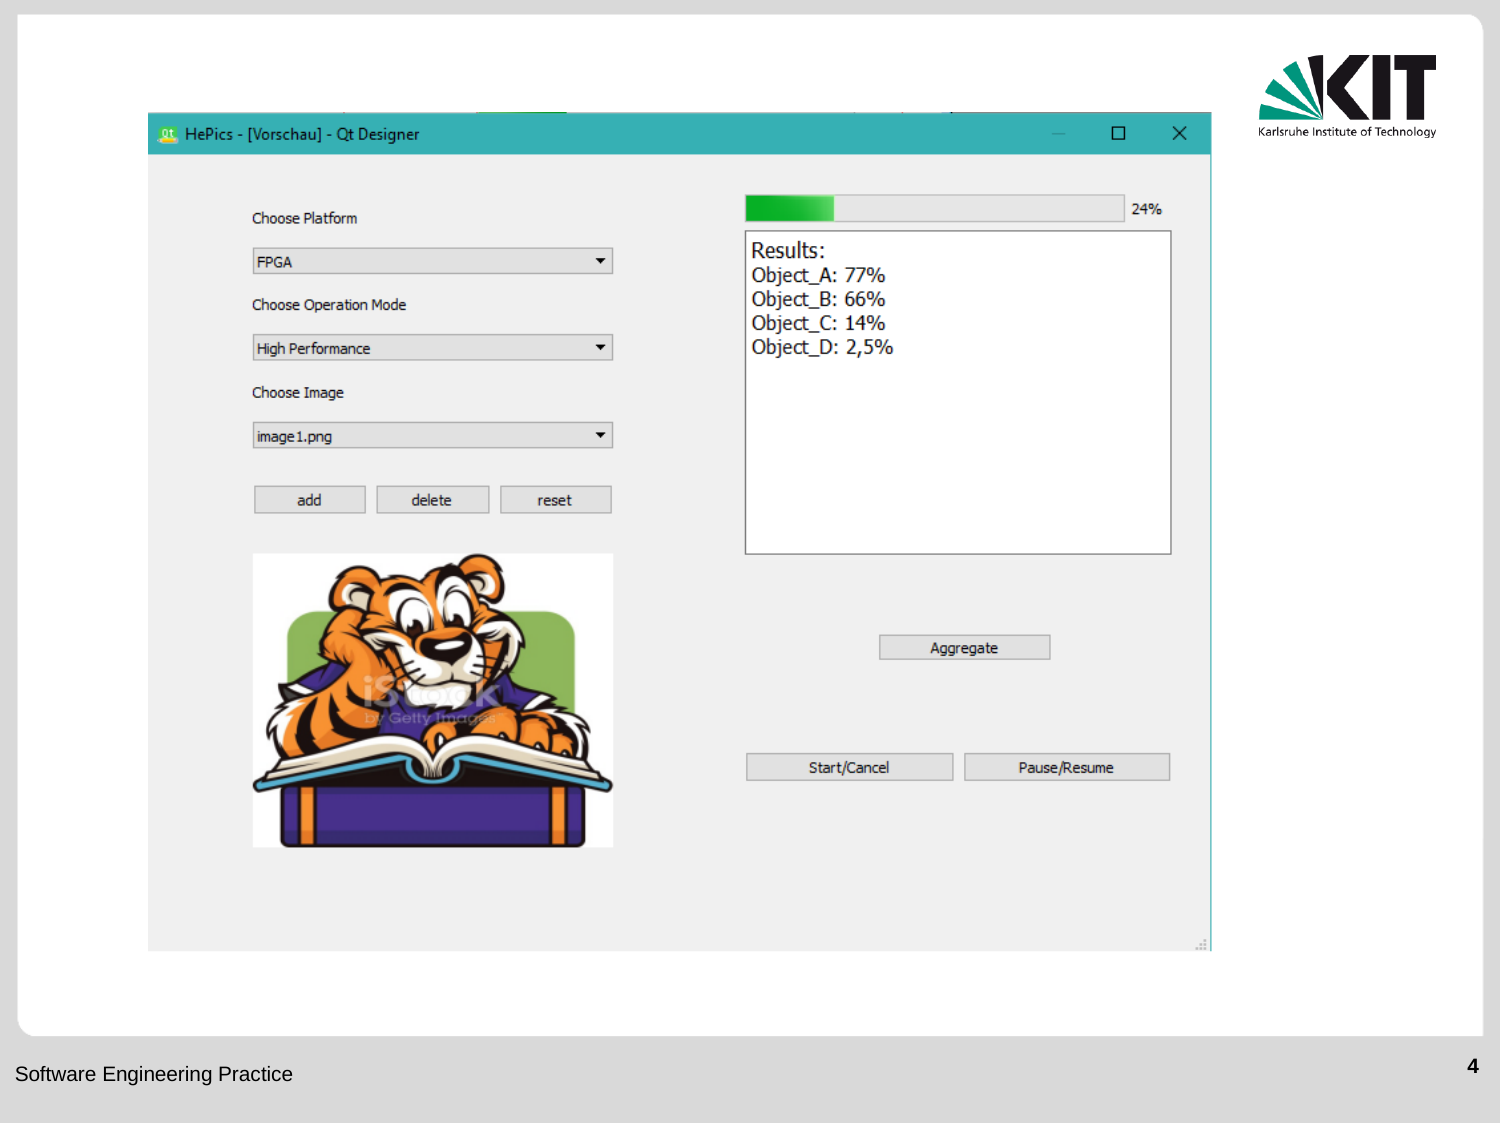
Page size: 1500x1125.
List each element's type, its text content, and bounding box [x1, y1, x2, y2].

picture [0, 0, 1500, 1123]
slide_number 4 [1428, 1053, 1479, 1113]
text_box Software Engineering Practice [0, 1053, 916, 1113]
